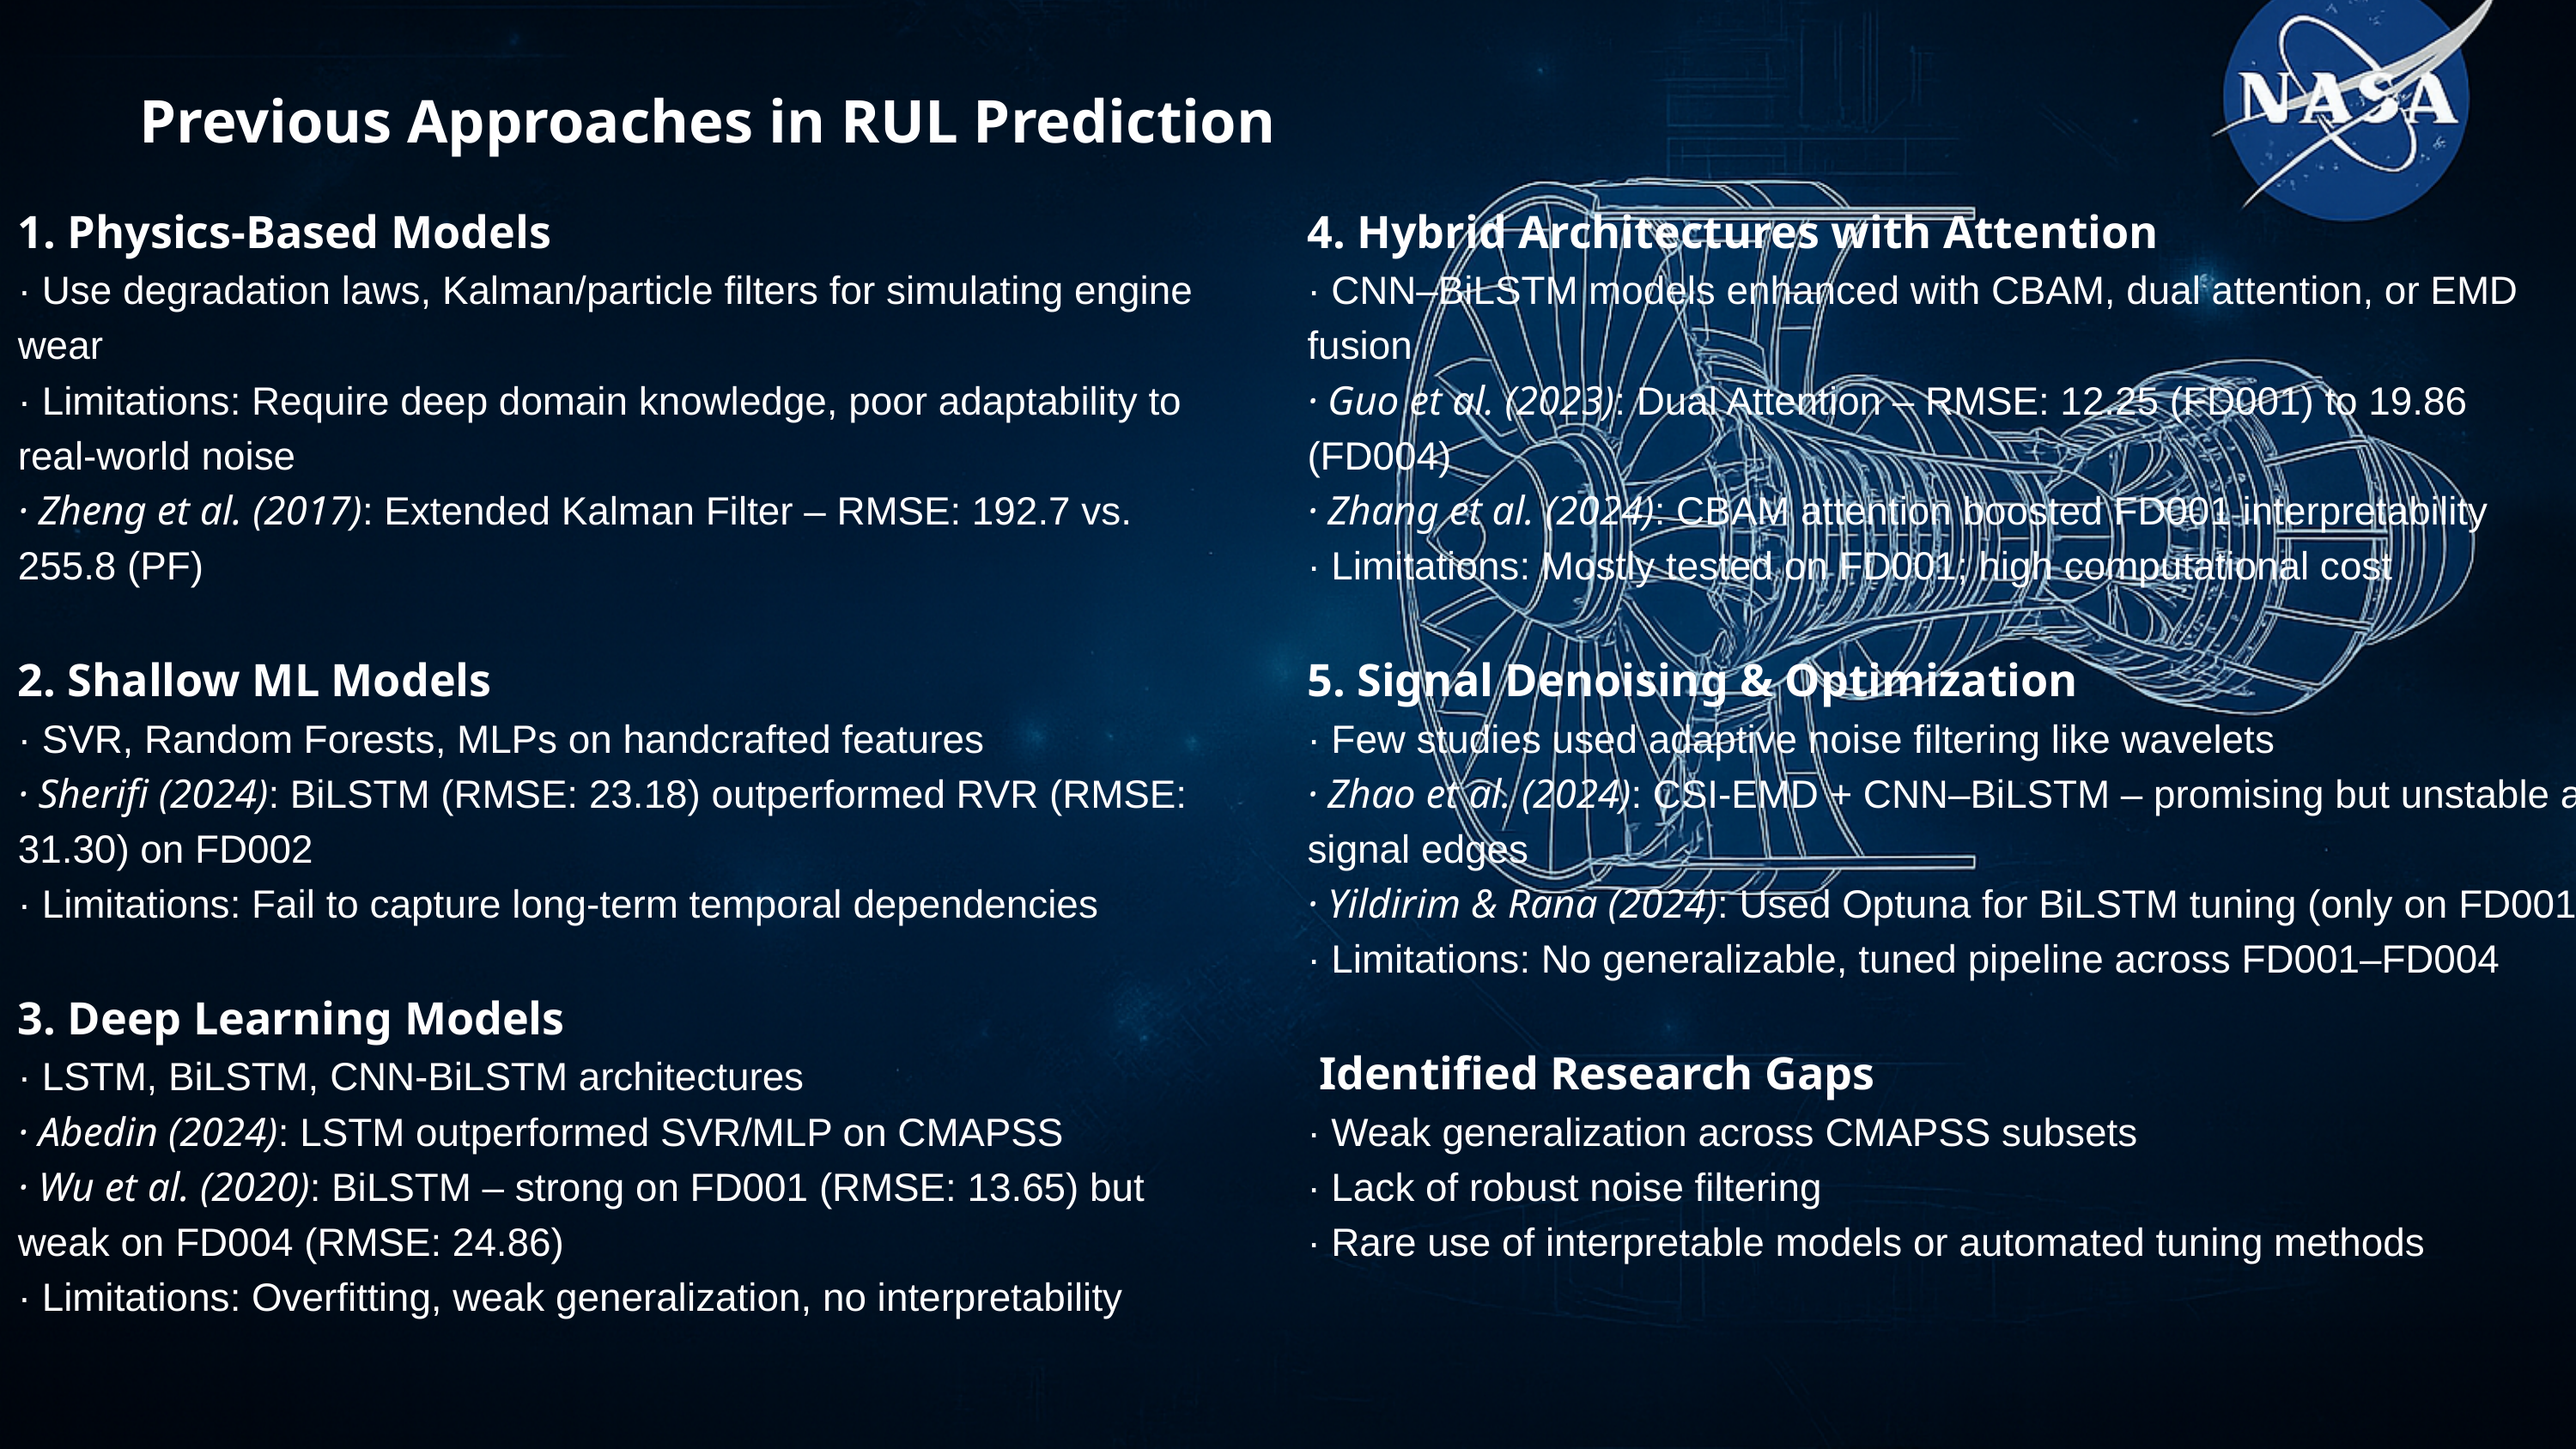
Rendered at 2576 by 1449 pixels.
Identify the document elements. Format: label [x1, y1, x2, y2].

text_box [0, 0, 2576, 1449]
